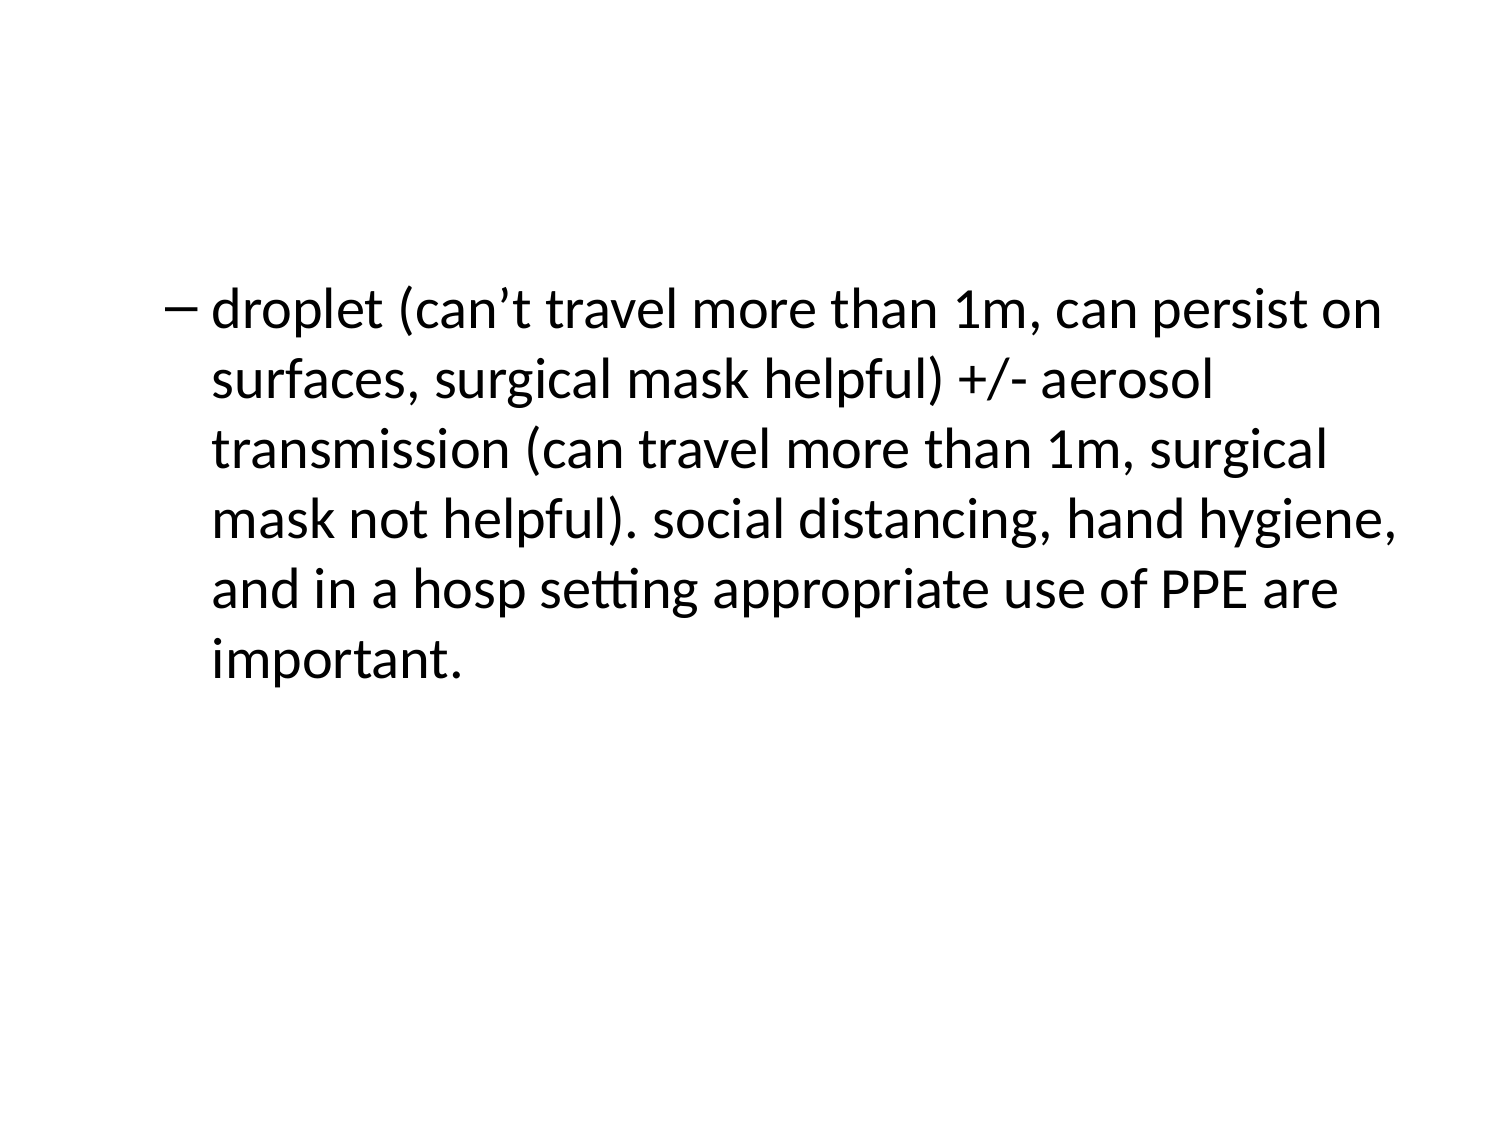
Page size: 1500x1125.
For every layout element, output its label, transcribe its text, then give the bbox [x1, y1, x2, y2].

list droplet (can’t travel more than 1m, can persist on surfaces, surgical mask helpful) +/- aerosol transmission (can travel more than 1m, surgical mask not helpful). social distancing, hand hygiene, and in a hosp setting appropriate use of PPE are important. [75, 262, 1425, 1005]
